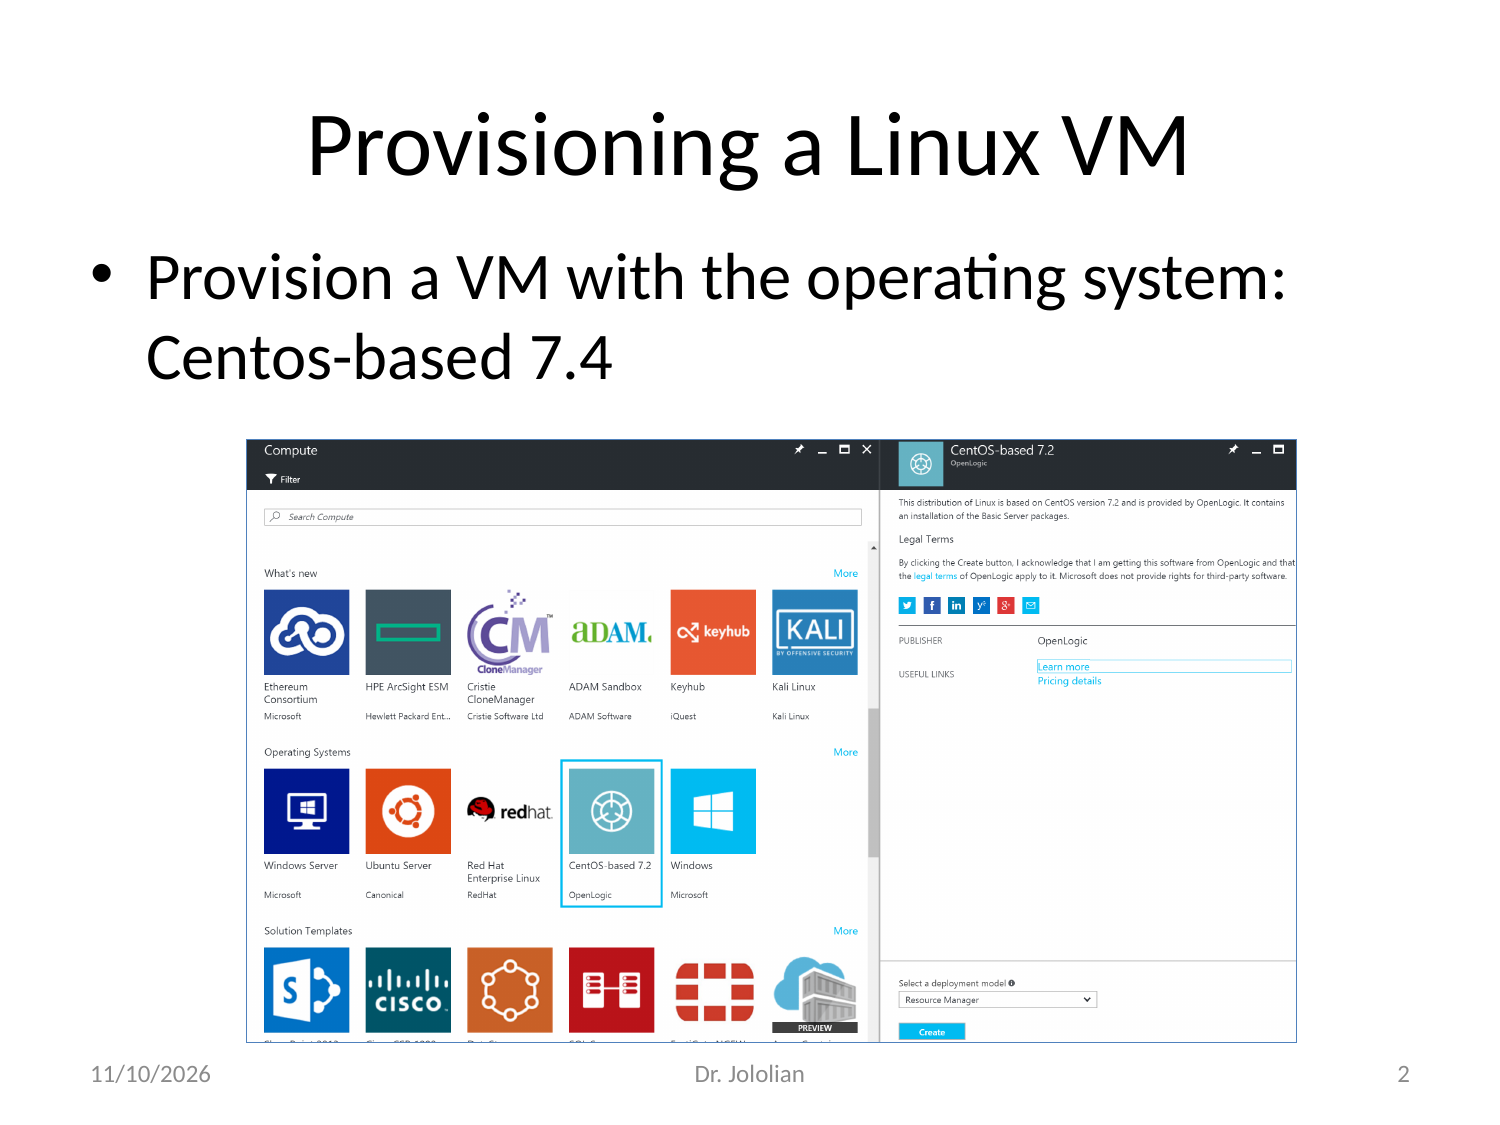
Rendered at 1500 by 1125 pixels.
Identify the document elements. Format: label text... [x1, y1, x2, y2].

slide_number 2 [1074, 1042, 1425, 1103]
title Provisioning a Linux VM [75, 45, 1425, 224]
footer Dr. Jololian [512, 1052, 988, 1103]
picture [246, 439, 1297, 1043]
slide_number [75, 1042, 425, 1103]
list Provision a VM with the operating system: Centos-based 7.4 [75, 224, 1425, 440]
